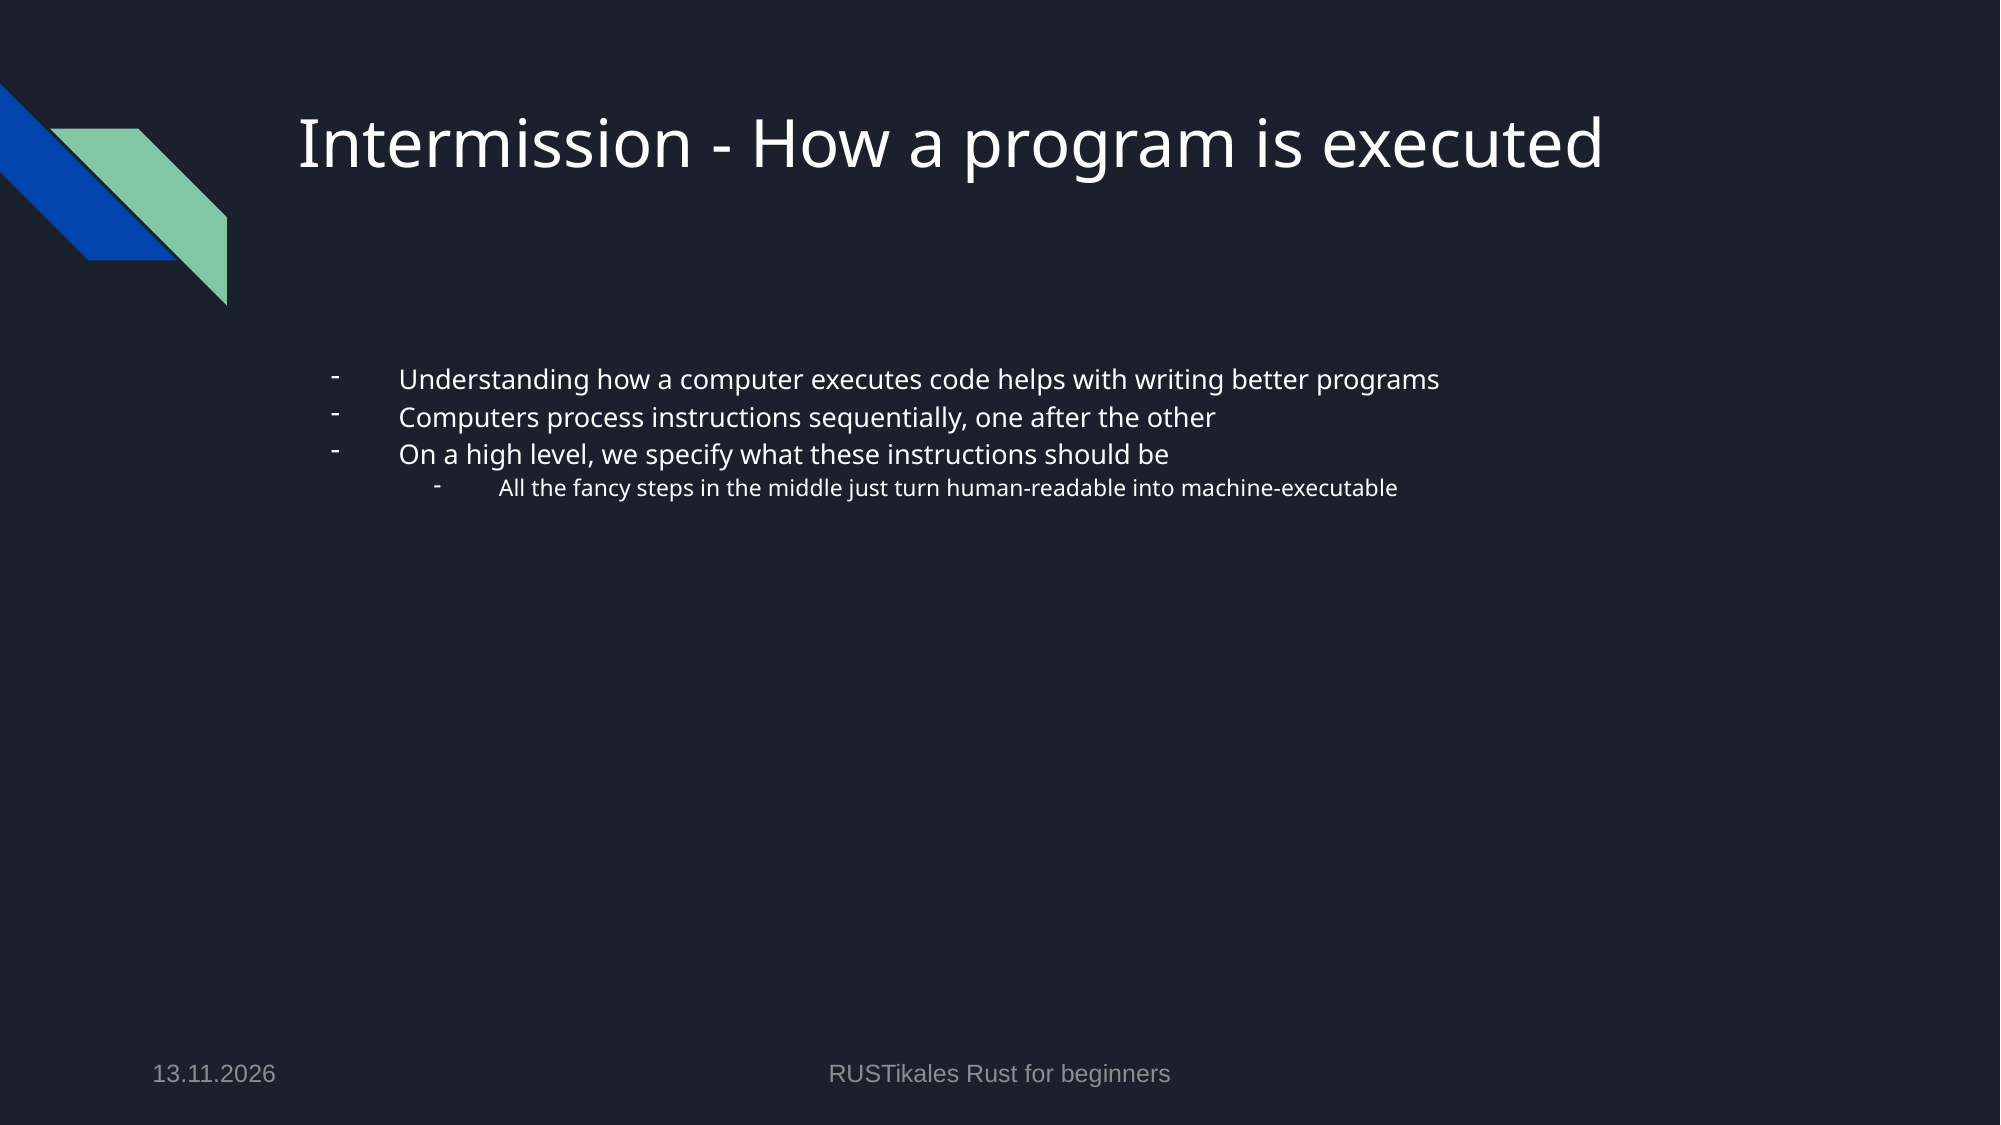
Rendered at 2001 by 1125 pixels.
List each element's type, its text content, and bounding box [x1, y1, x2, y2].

title Intermission - How a program is executed [283, 86, 1824, 287]
footer RUSTikales Rust for beginners [662, 1042, 1338, 1103]
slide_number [137, 1042, 588, 1103]
list Understanding how a computer executes code helps with writing better programs Computers process instructions sequentially, one after the other On a high level, we specify what these instructions should be All the fancy steps in the middle just turn human-readable into machine-executable [283, 342, 1824, 980]
